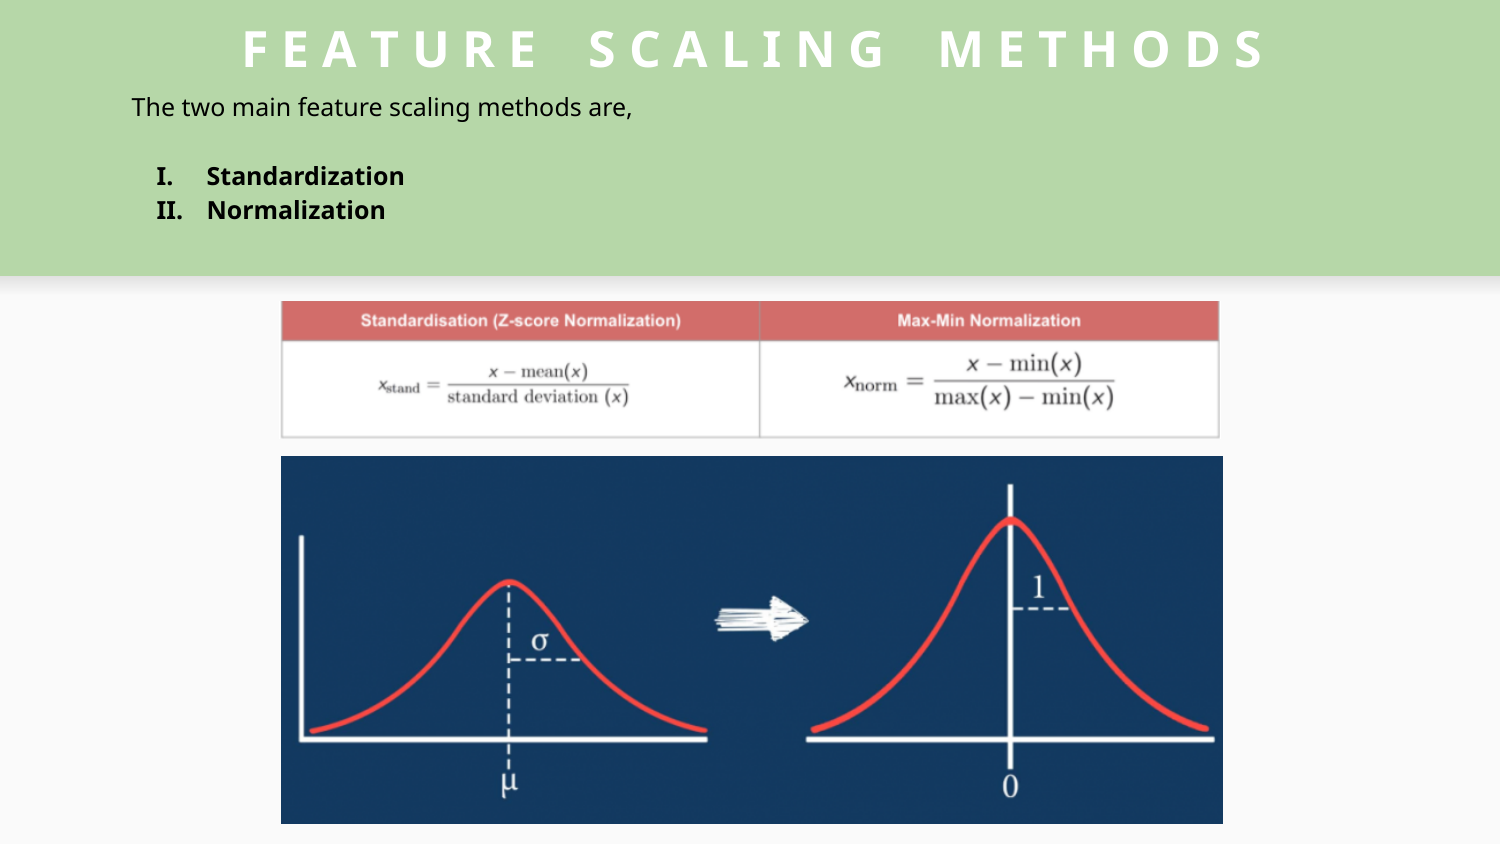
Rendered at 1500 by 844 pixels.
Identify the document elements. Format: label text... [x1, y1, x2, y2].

text_box The two main feature scaling methods are, Standardization Normalization [116, 72, 1239, 241]
picture [281, 456, 1223, 824]
title F E A T U R E S C A L I N G M E T H O D S [77, 0, 1427, 93]
picture [279, 300, 1221, 439]
